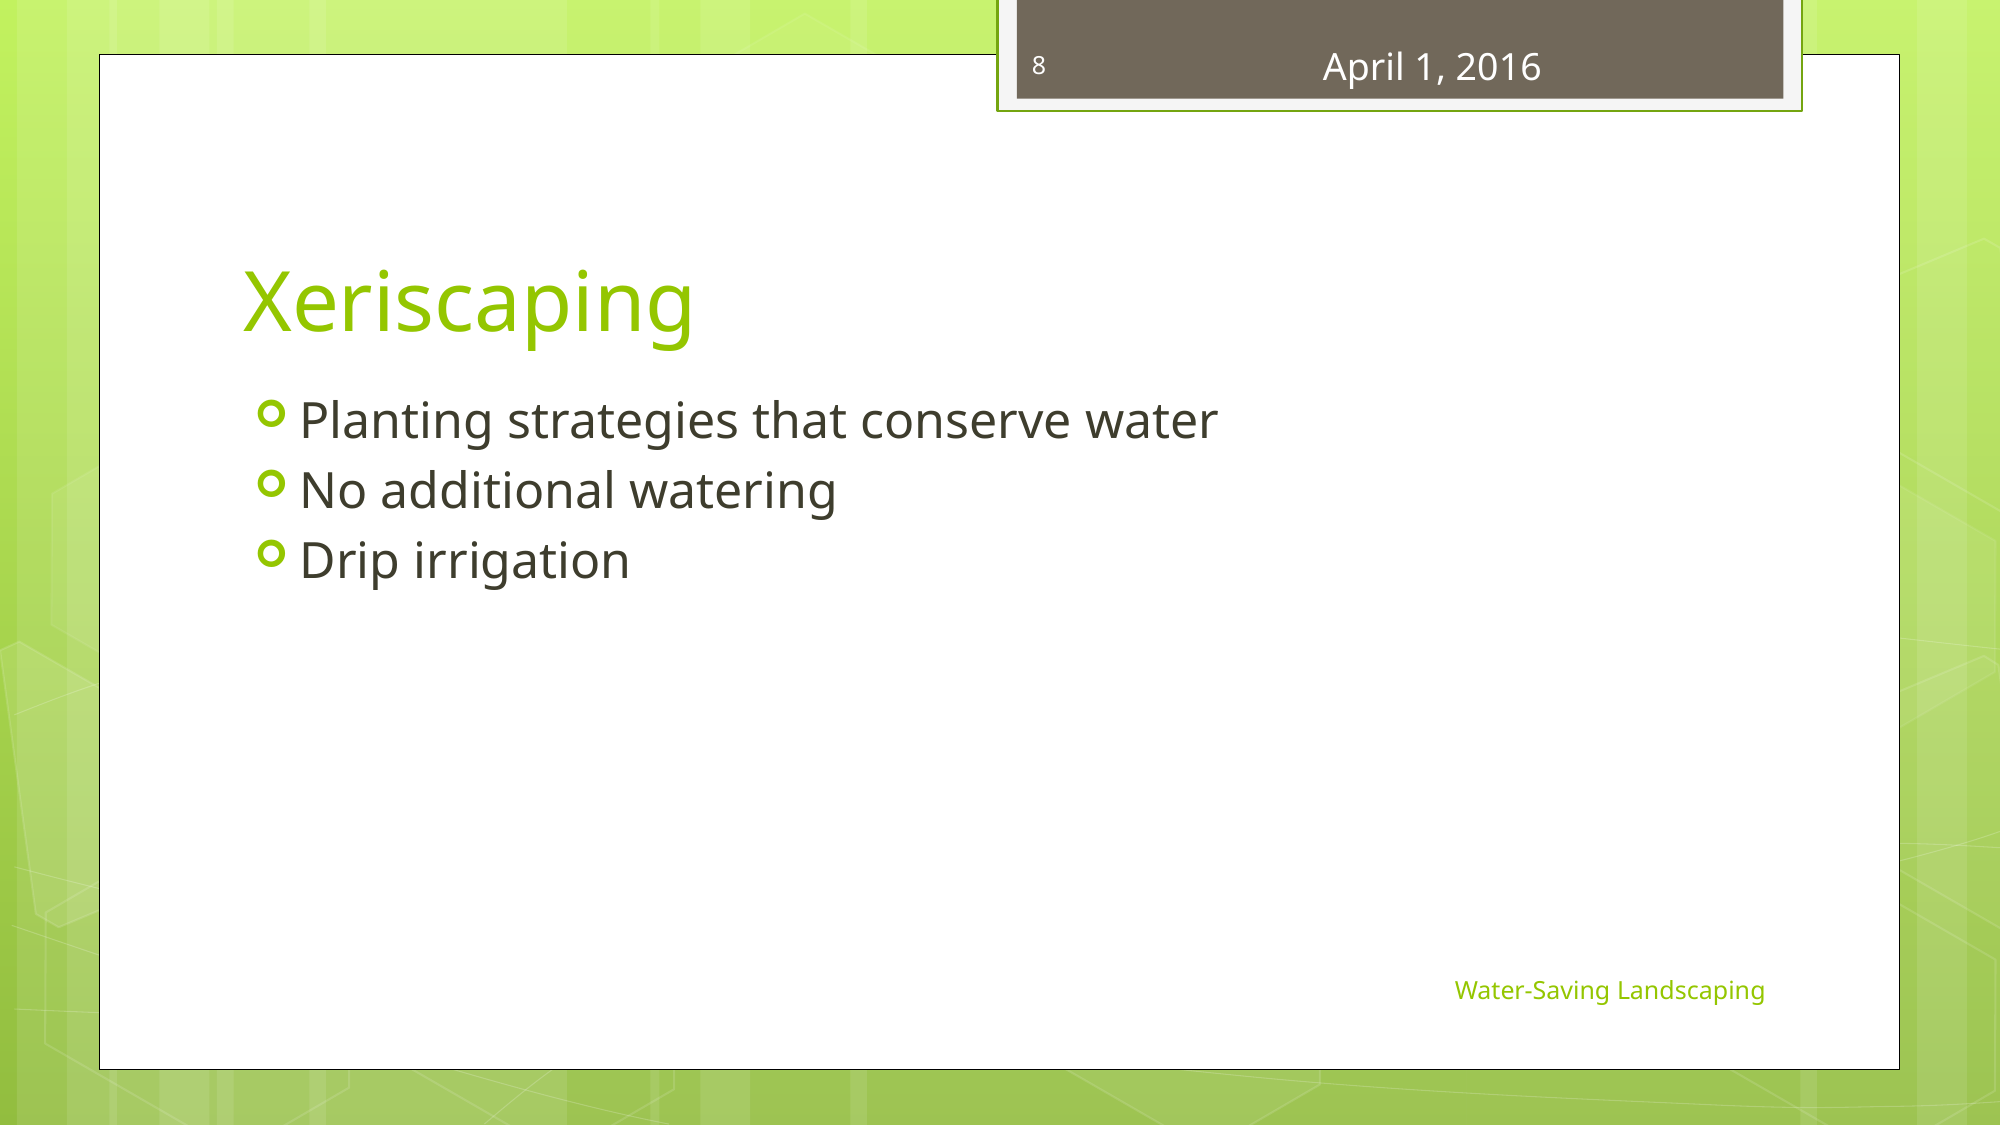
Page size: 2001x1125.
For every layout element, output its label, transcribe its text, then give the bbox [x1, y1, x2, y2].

list Planting strategies that conserve water No additional watering Drip irrigation [228, 381, 1711, 957]
footer Water-Saving Landscaping [1015, 960, 1782, 1020]
title Xeriscaping [228, 168, 1765, 357]
slide_number 8 [1016, 36, 1309, 97]
